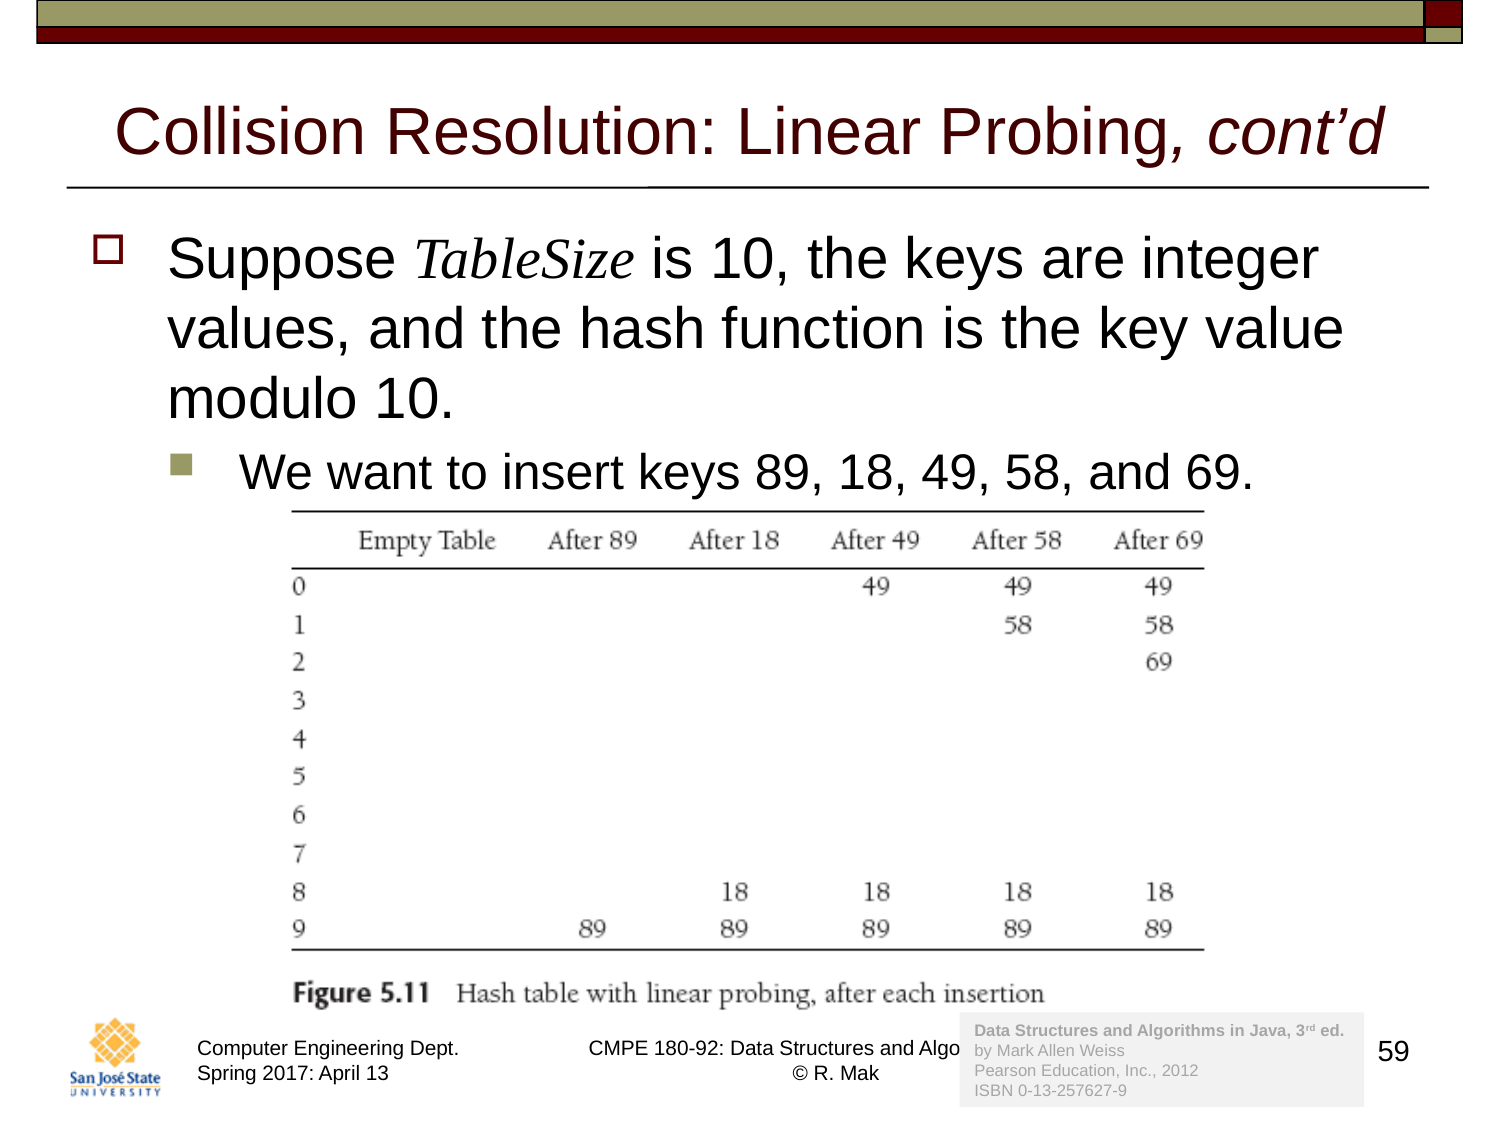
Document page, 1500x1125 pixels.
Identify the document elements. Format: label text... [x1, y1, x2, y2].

picture [257, 487, 1261, 1035]
list Suppose TableSize is 10, the keys are integer values, and the hash function is the key value modulo 10. We want to insert keys 89, 18, 49, 58, and 69. [75, 212, 1425, 518]
slide_number 59 [1365, 1025, 1425, 1100]
text_box Data Structures and Algorithms in Java, 3rd ed. by Mark Allen Weiss Pearson Education, Inc., 2012 ISBN 0-13-257627-9 [959, 1012, 1365, 1107]
picture [60, 1012, 166, 1112]
title Collision Resolution: Linear Probing, cont’d [75, 67, 1425, 175]
